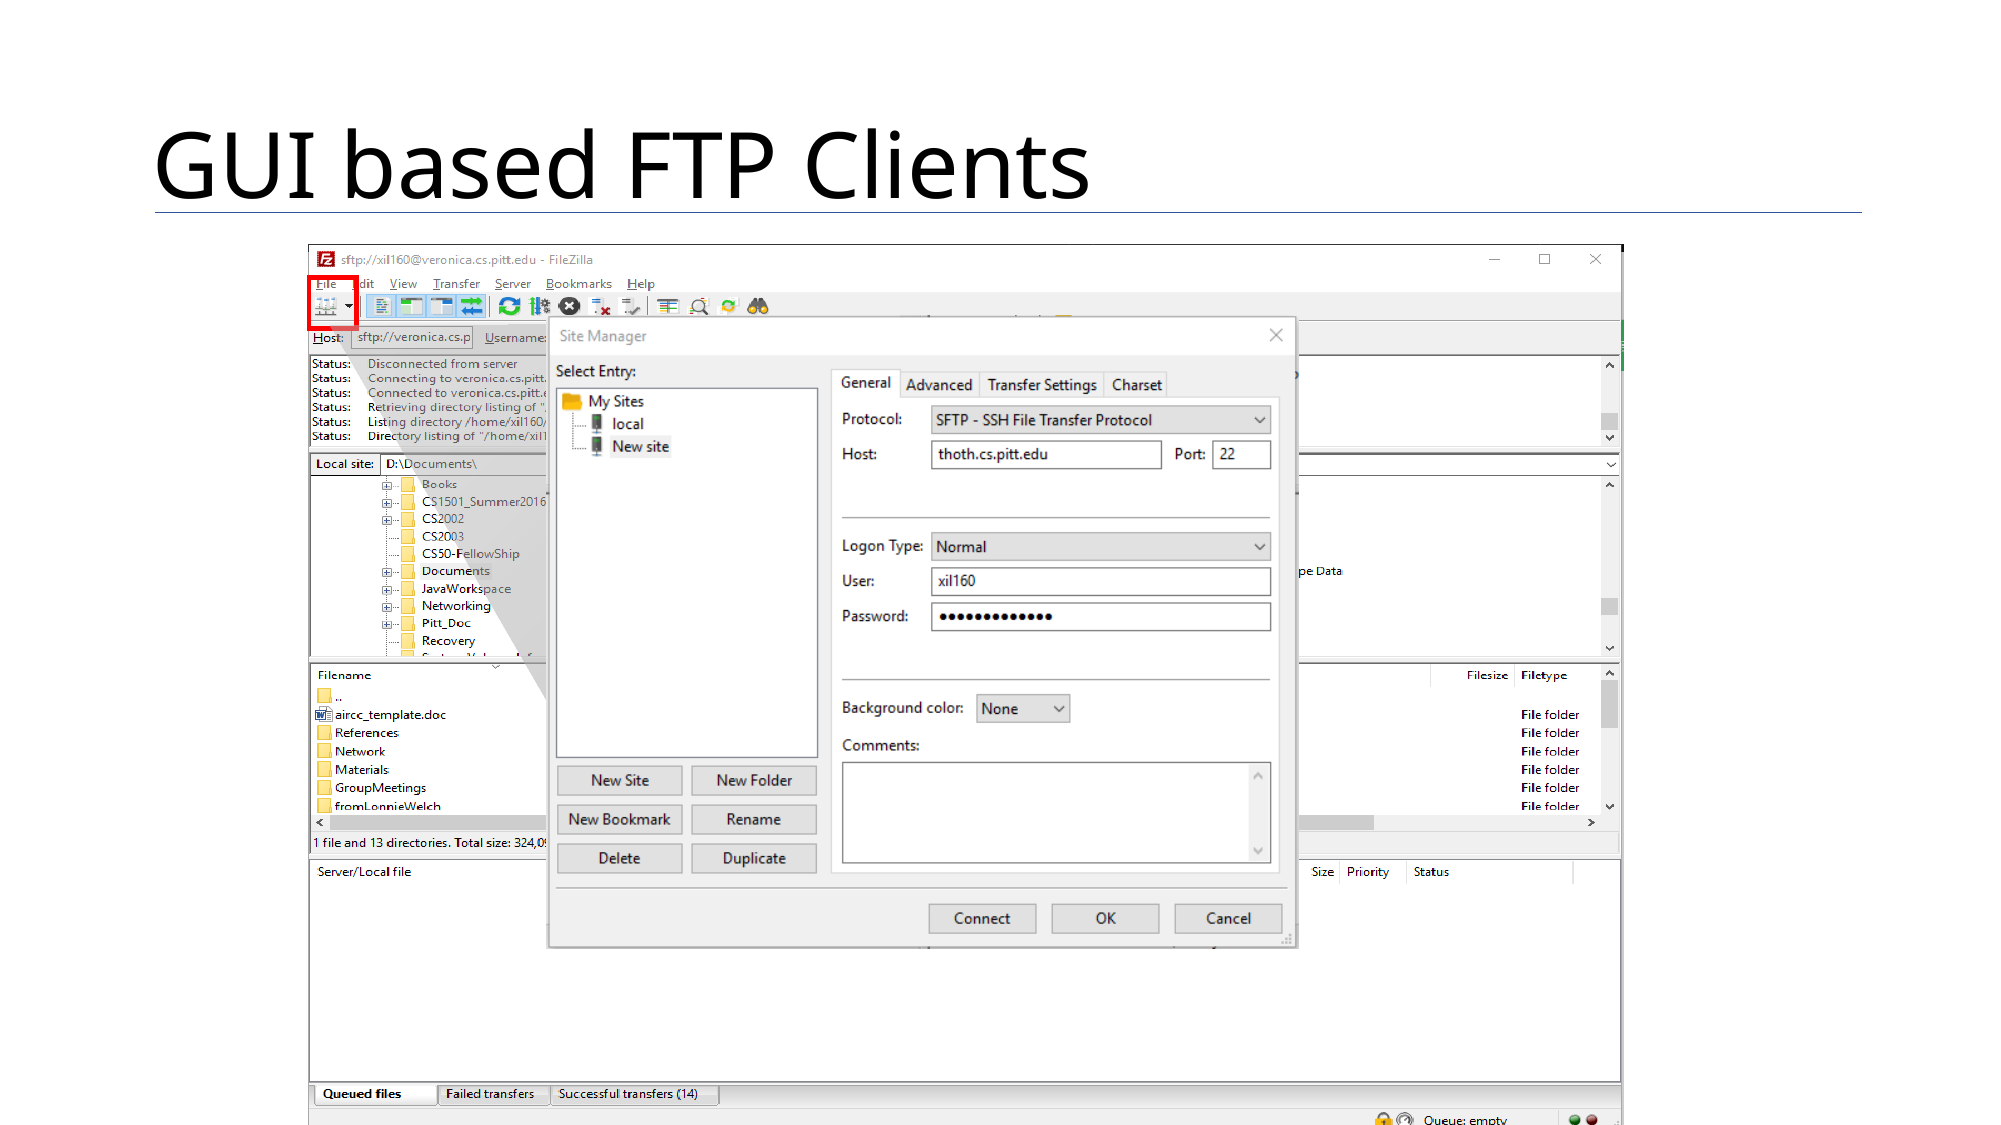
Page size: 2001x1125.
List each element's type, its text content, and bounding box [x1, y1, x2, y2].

picture [308, 244, 1624, 1125]
title GUI based FTP Clients [137, 59, 1863, 278]
